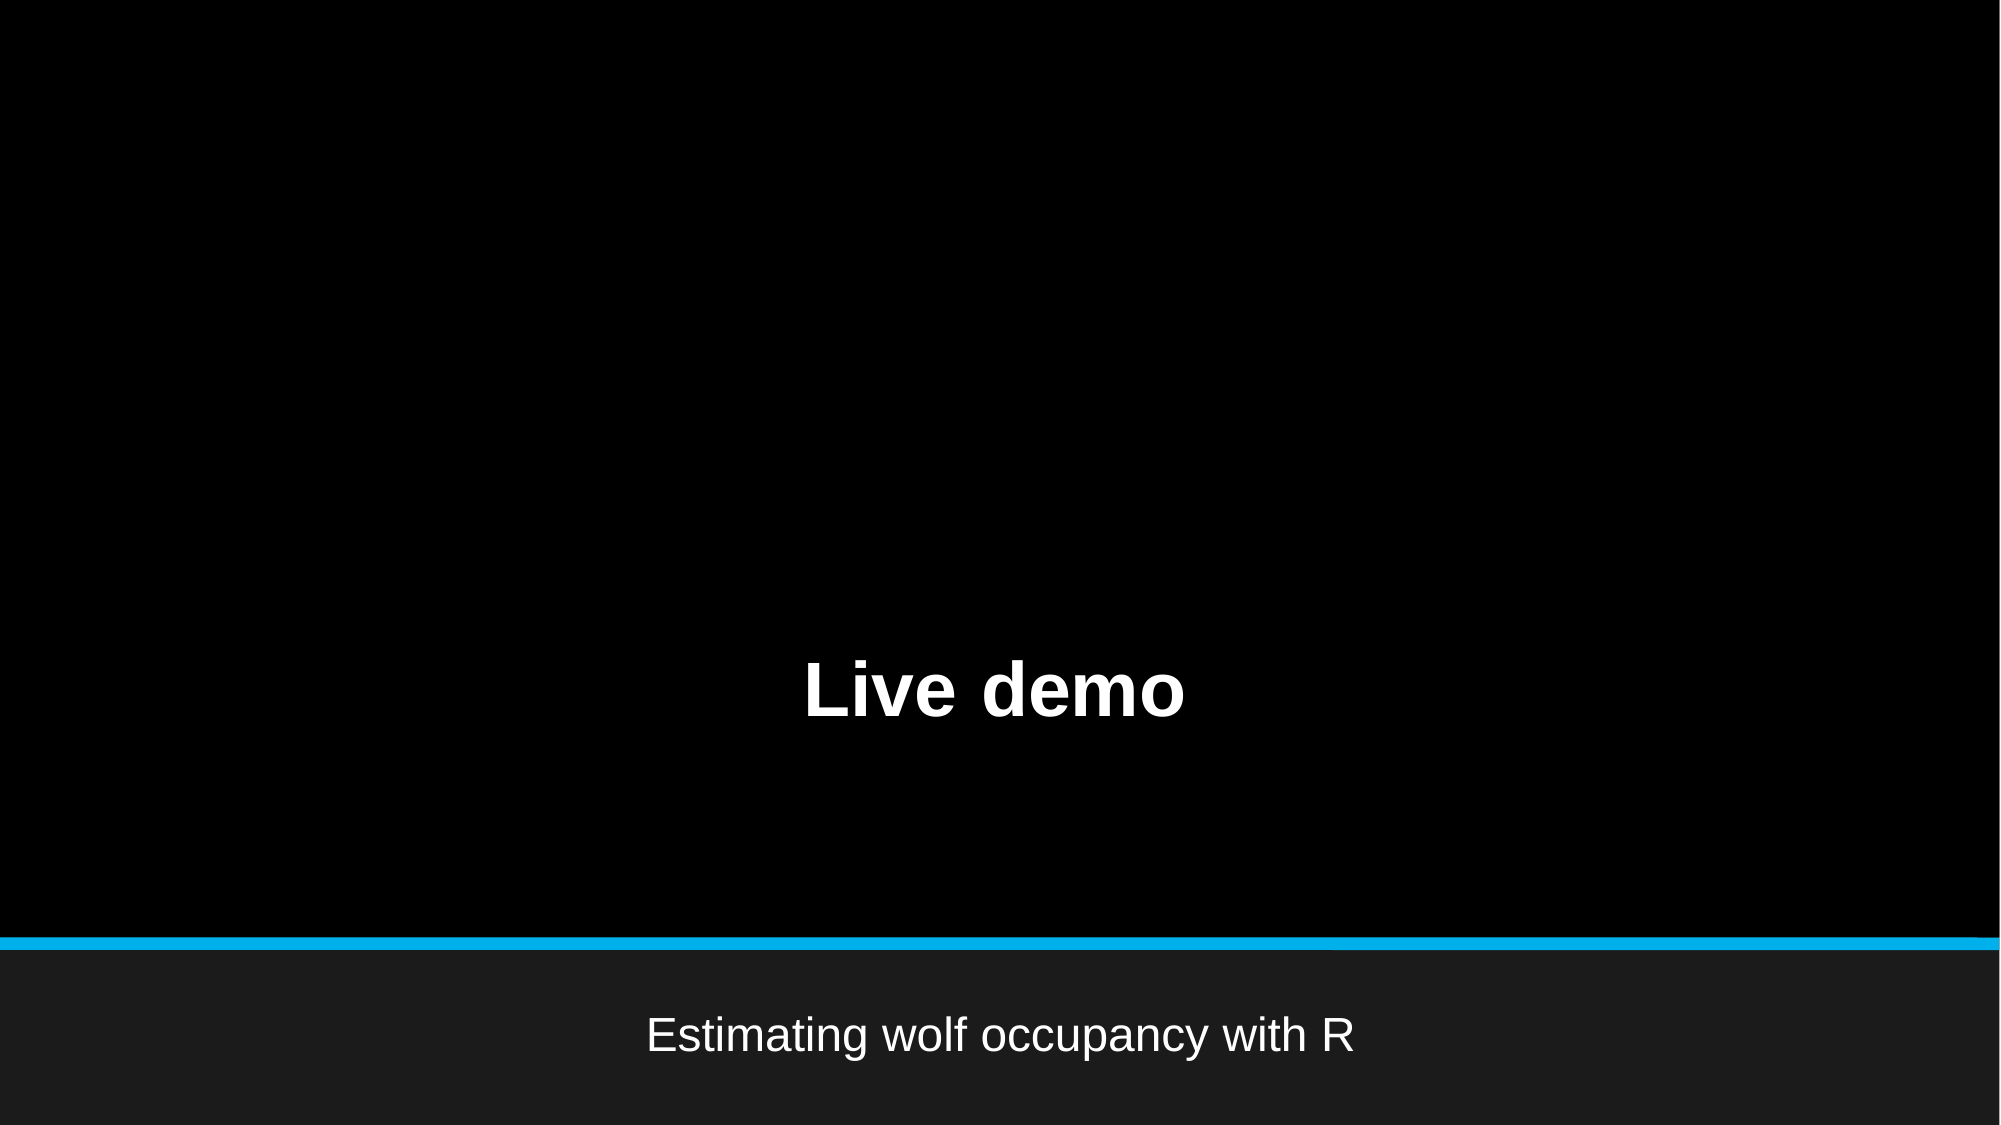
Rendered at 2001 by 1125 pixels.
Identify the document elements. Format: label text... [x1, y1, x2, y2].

text_box Estimating wolf occupancy with R [643, 1001, 1358, 1061]
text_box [0, 0, 2000, 951]
